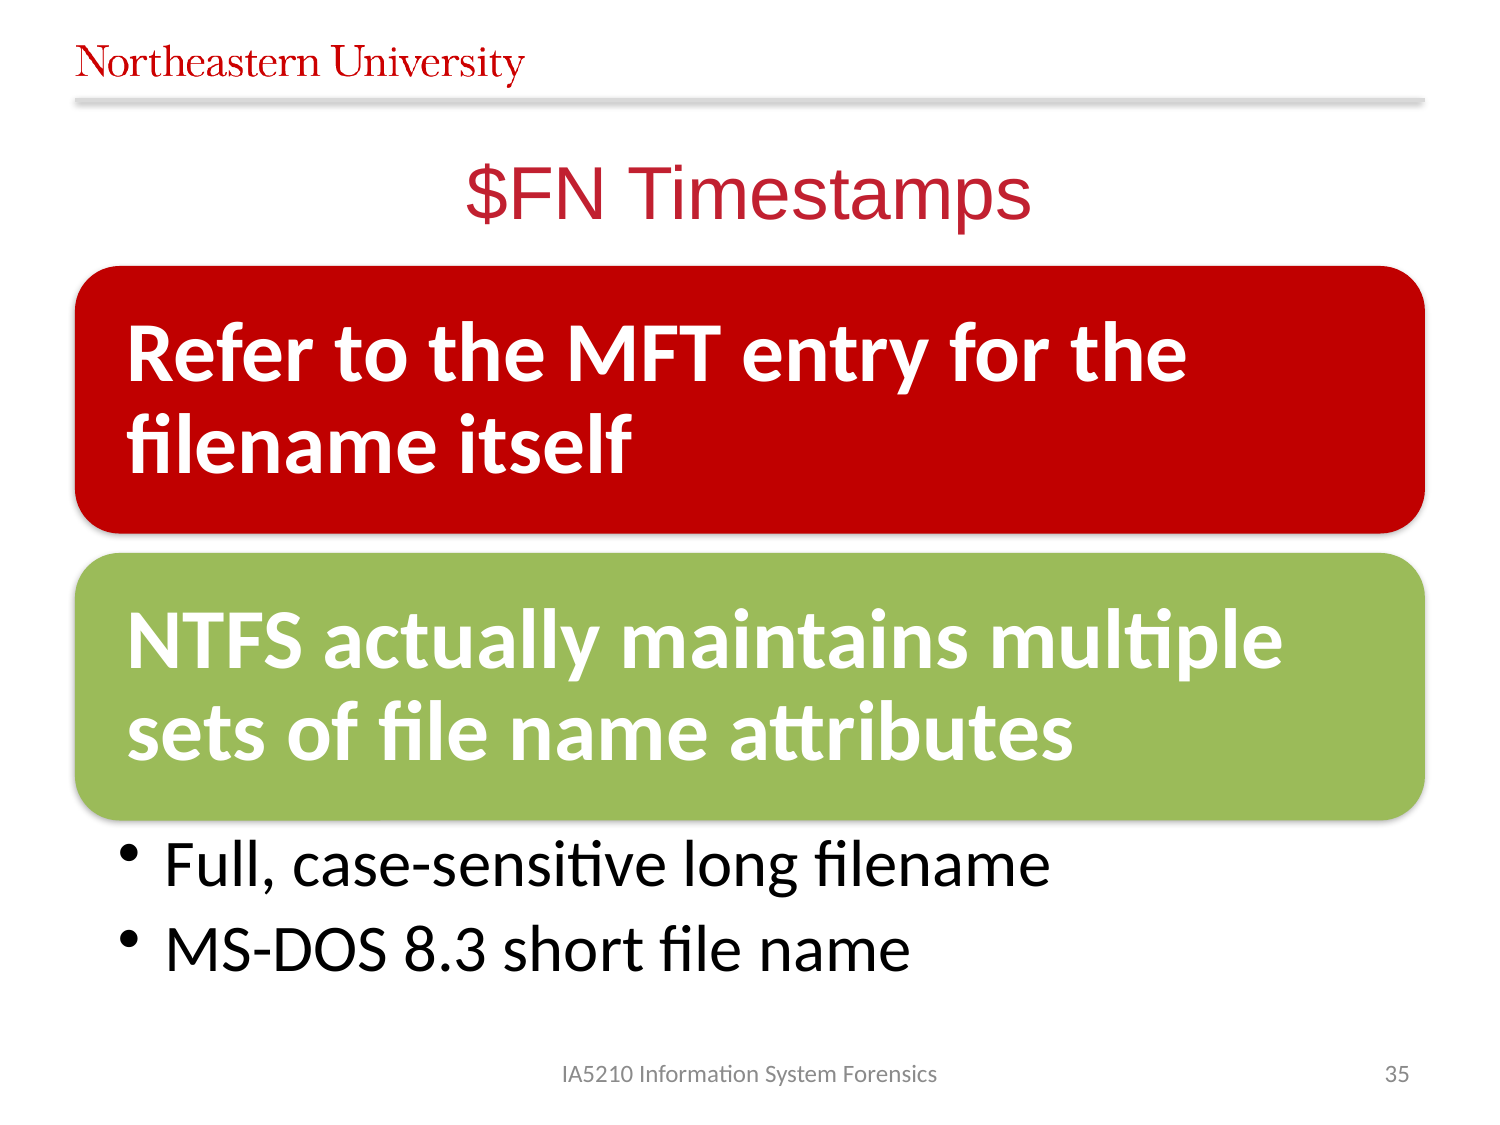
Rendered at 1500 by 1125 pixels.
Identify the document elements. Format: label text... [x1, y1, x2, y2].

title $FN Timestamps [75, 137, 1425, 261]
slide_number 35 [1074, 1042, 1425, 1103]
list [74, 262, 1426, 1006]
footer IA5210 Information System Forensics [512, 1042, 988, 1103]
picture [75, 44, 525, 88]
